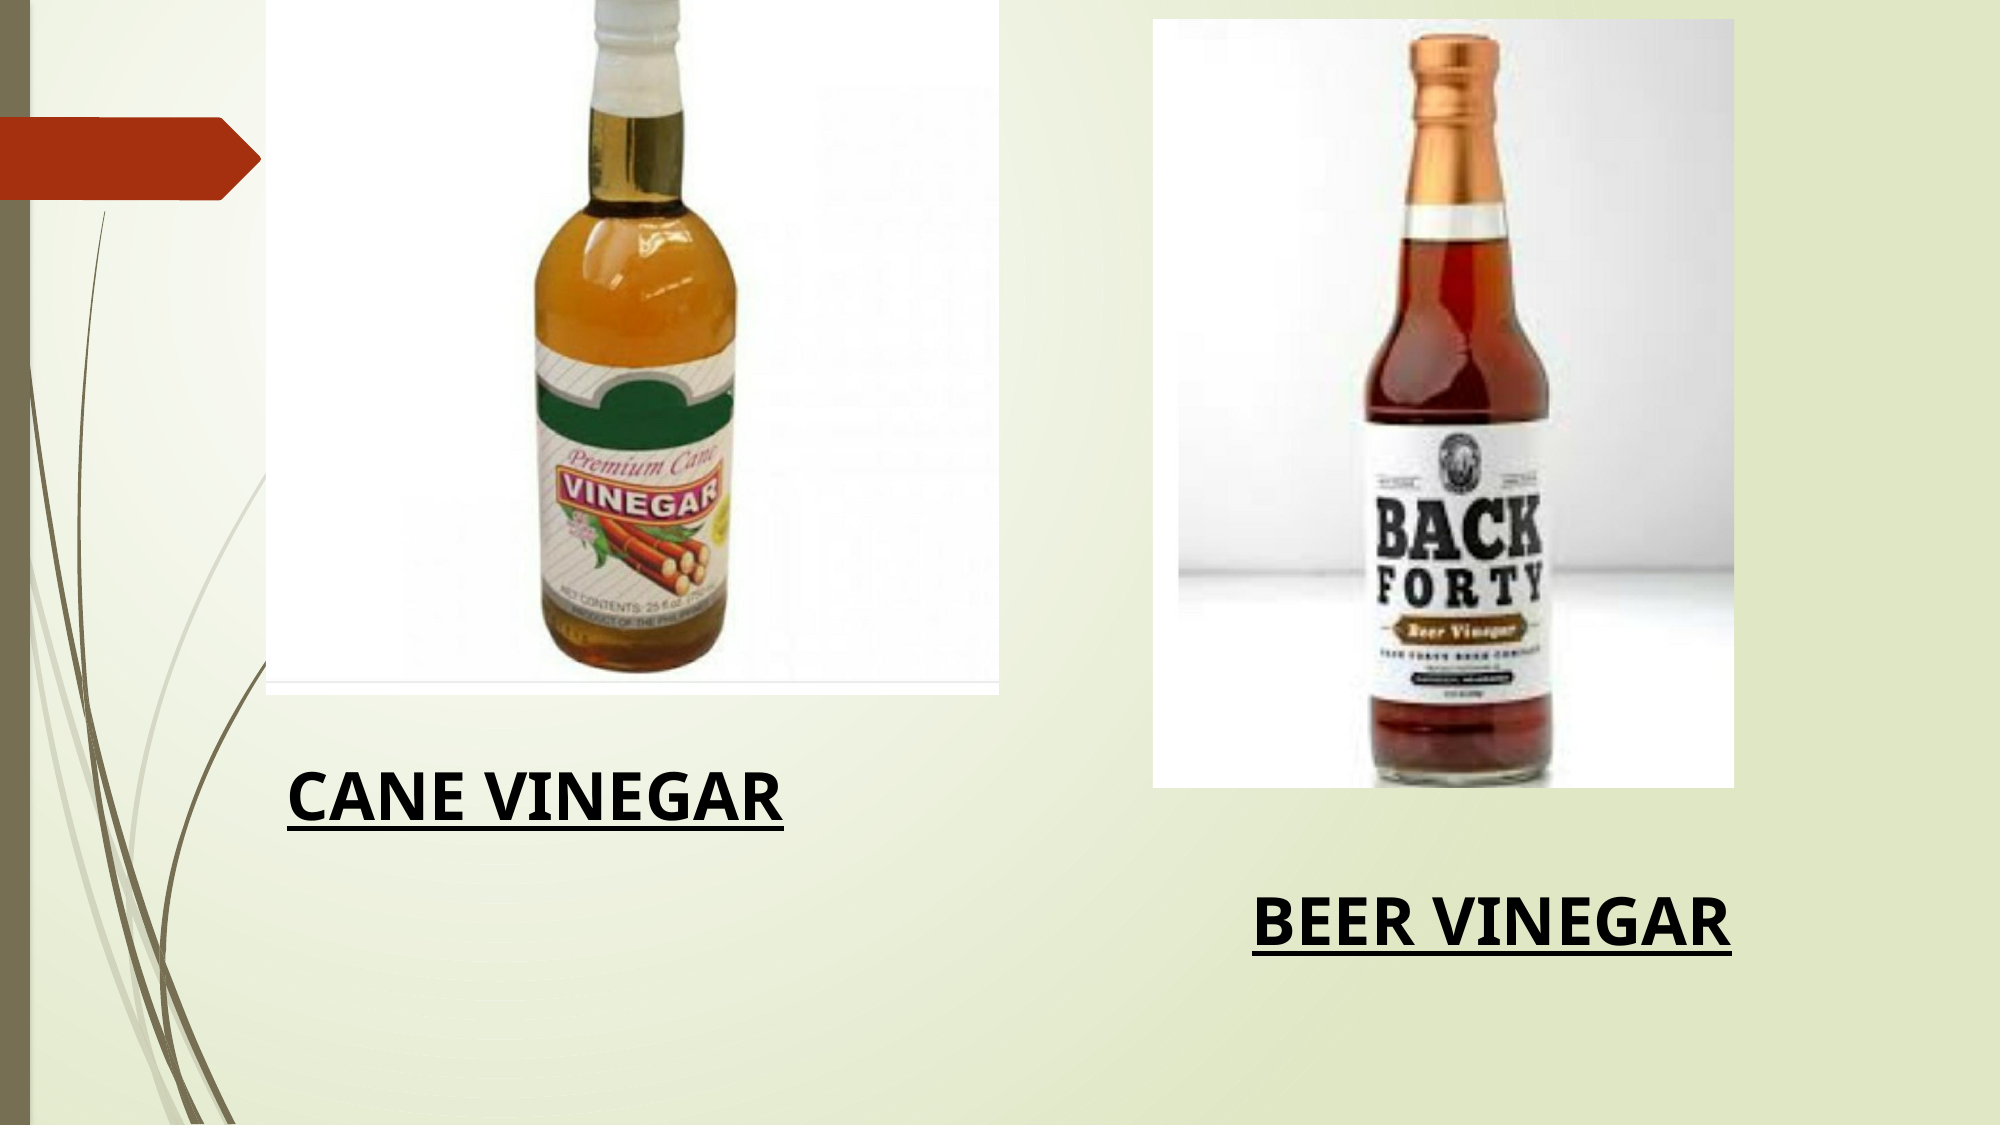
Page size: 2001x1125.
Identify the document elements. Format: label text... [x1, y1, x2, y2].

text_box BEER VINEGAR [1236, 871, 2000, 967]
picture [1152, 19, 1735, 788]
picture [265, 0, 1071, 695]
text_box CANE VINEGAR [272, 746, 1423, 887]
